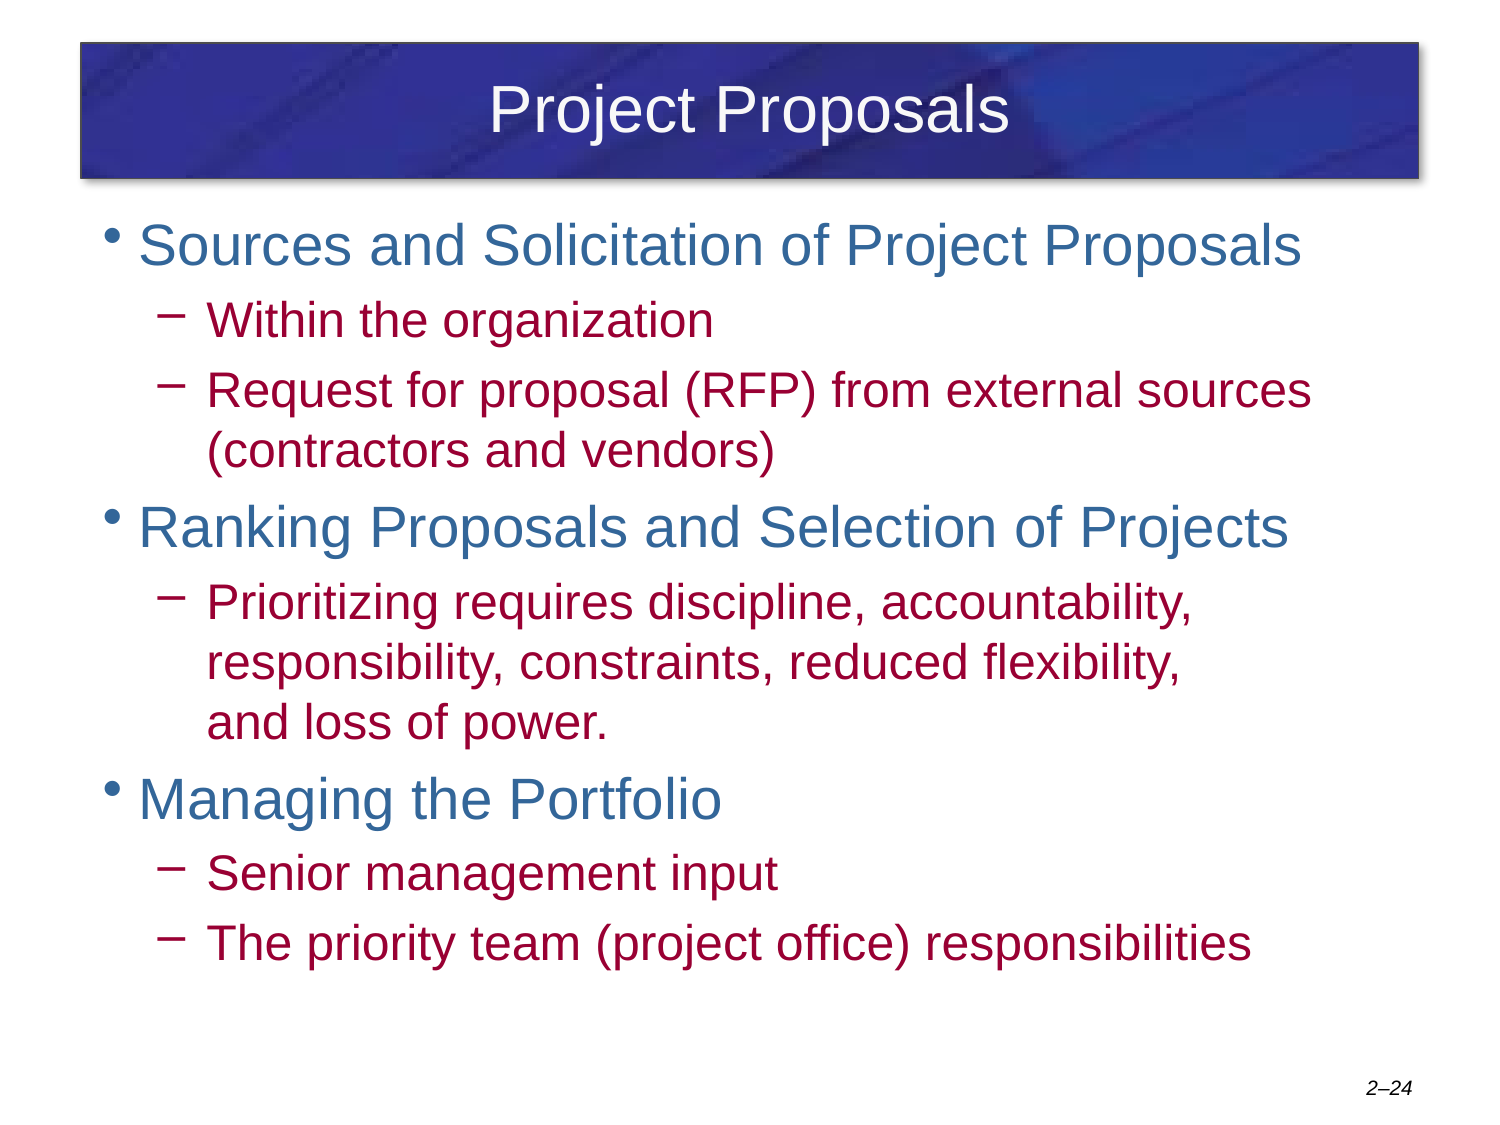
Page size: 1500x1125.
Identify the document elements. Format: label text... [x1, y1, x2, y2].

title Project Proposals [80, 42, 1419, 179]
list Sources and Solicitation of Project Proposals Within the organization Request for proposal (RFP) from external sources (contractors and vendors) Ranking Proposals and Selection of Projects Prioritizing requires discipline, accountability, responsibility, constraints, reduced flexibility, and loss of power. Managing the Portfolio Senior management input The priority team (project office) responsibilities [87, 200, 1396, 1000]
slide_number 2–24 [1065, 1074, 1413, 1100]
